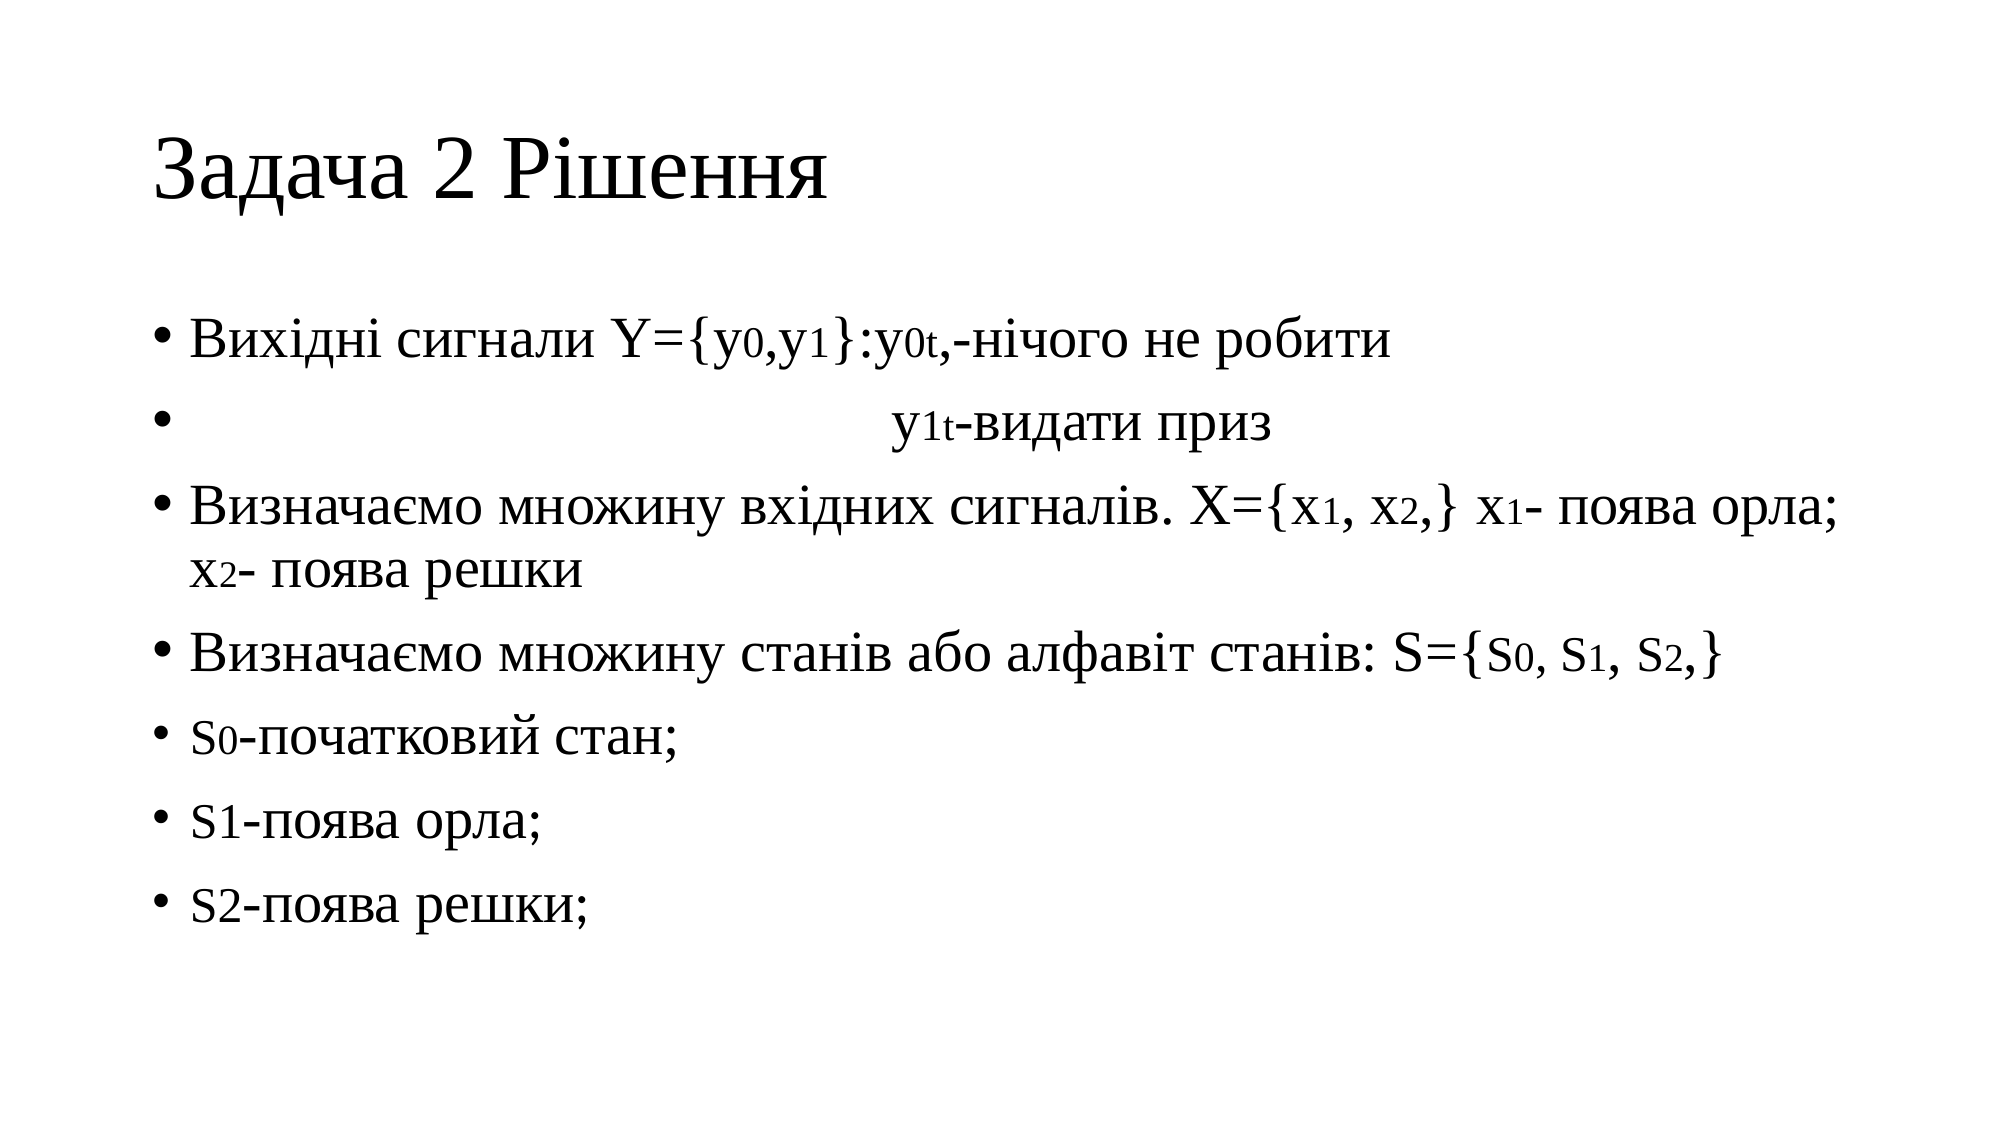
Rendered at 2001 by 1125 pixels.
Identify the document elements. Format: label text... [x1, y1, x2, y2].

title Задача 2 Рішення [137, 59, 1863, 278]
list Вихідні сигнали Y={y0,y1}:y0t,-нічого не робити y1t-видати приз Визначаємо множину вхідних сигналів. Х={х1, х2,} х1- поява орла; х2- поява решки Визначаємо множину станів або алфавіт станів: S={S0, S1, S2,} S0-початковий стан; S1-поява орла; S2-поява решки; [137, 299, 1863, 1014]
